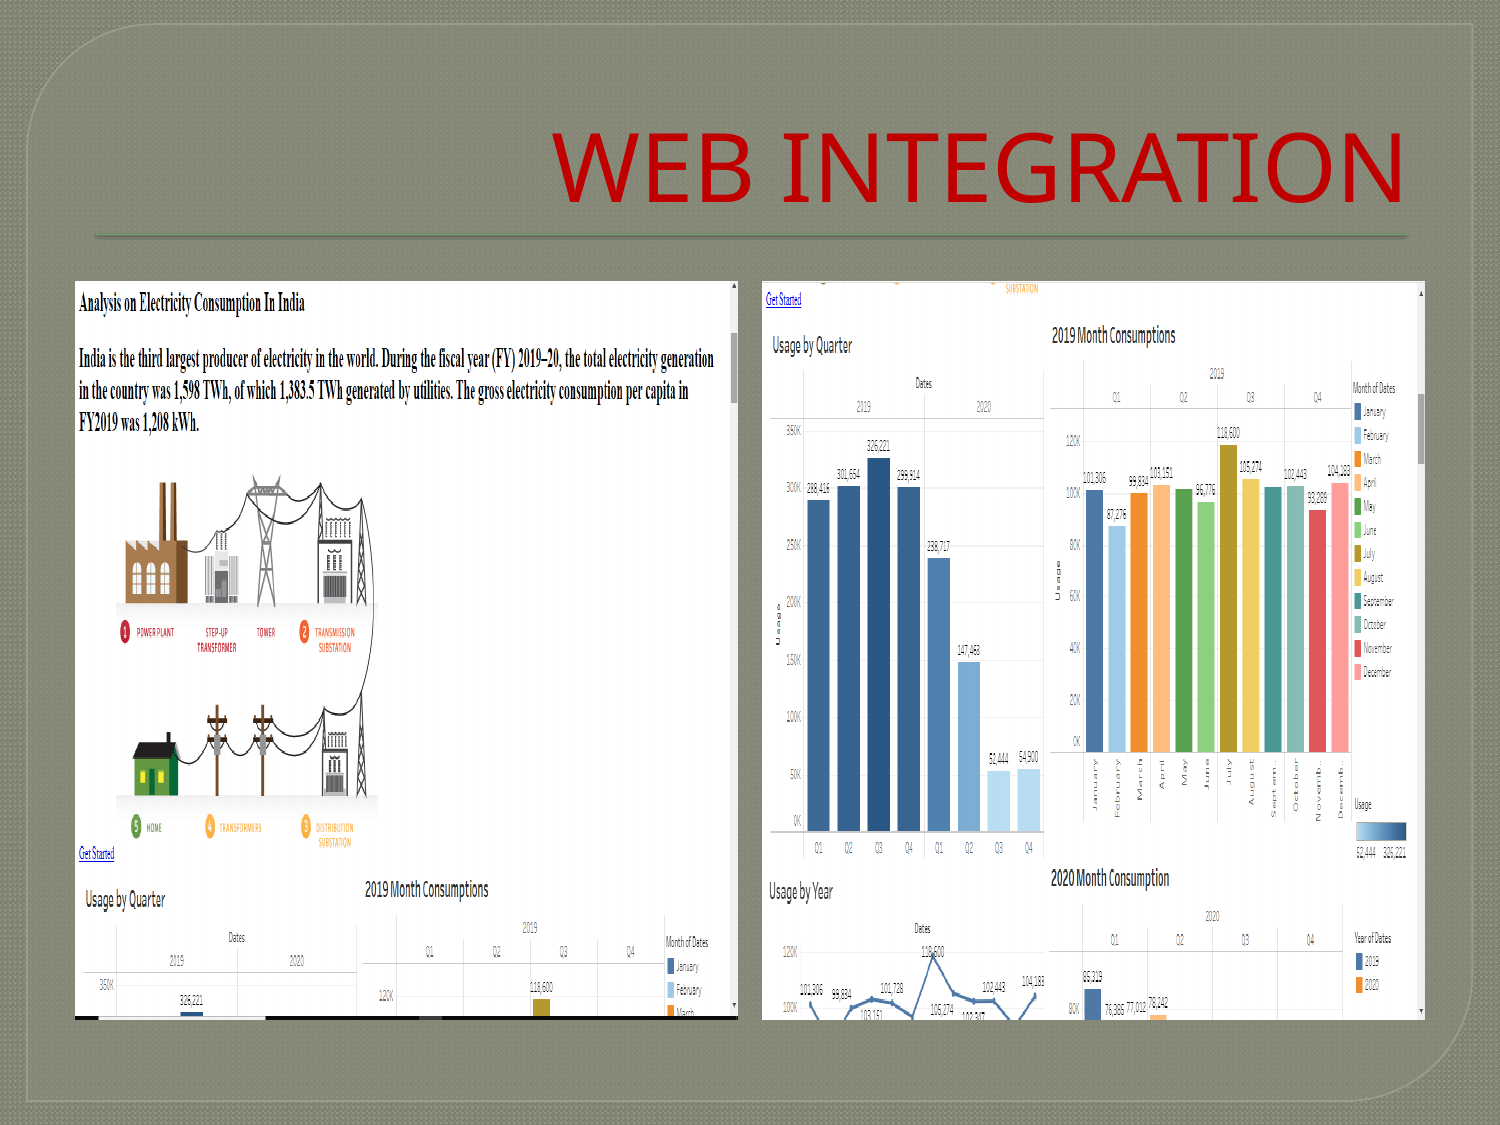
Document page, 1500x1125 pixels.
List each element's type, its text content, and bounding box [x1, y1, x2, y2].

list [74, 280, 738, 1020]
title WEB INTEGRATION [75, 41, 1425, 230]
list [762, 280, 1426, 1020]
